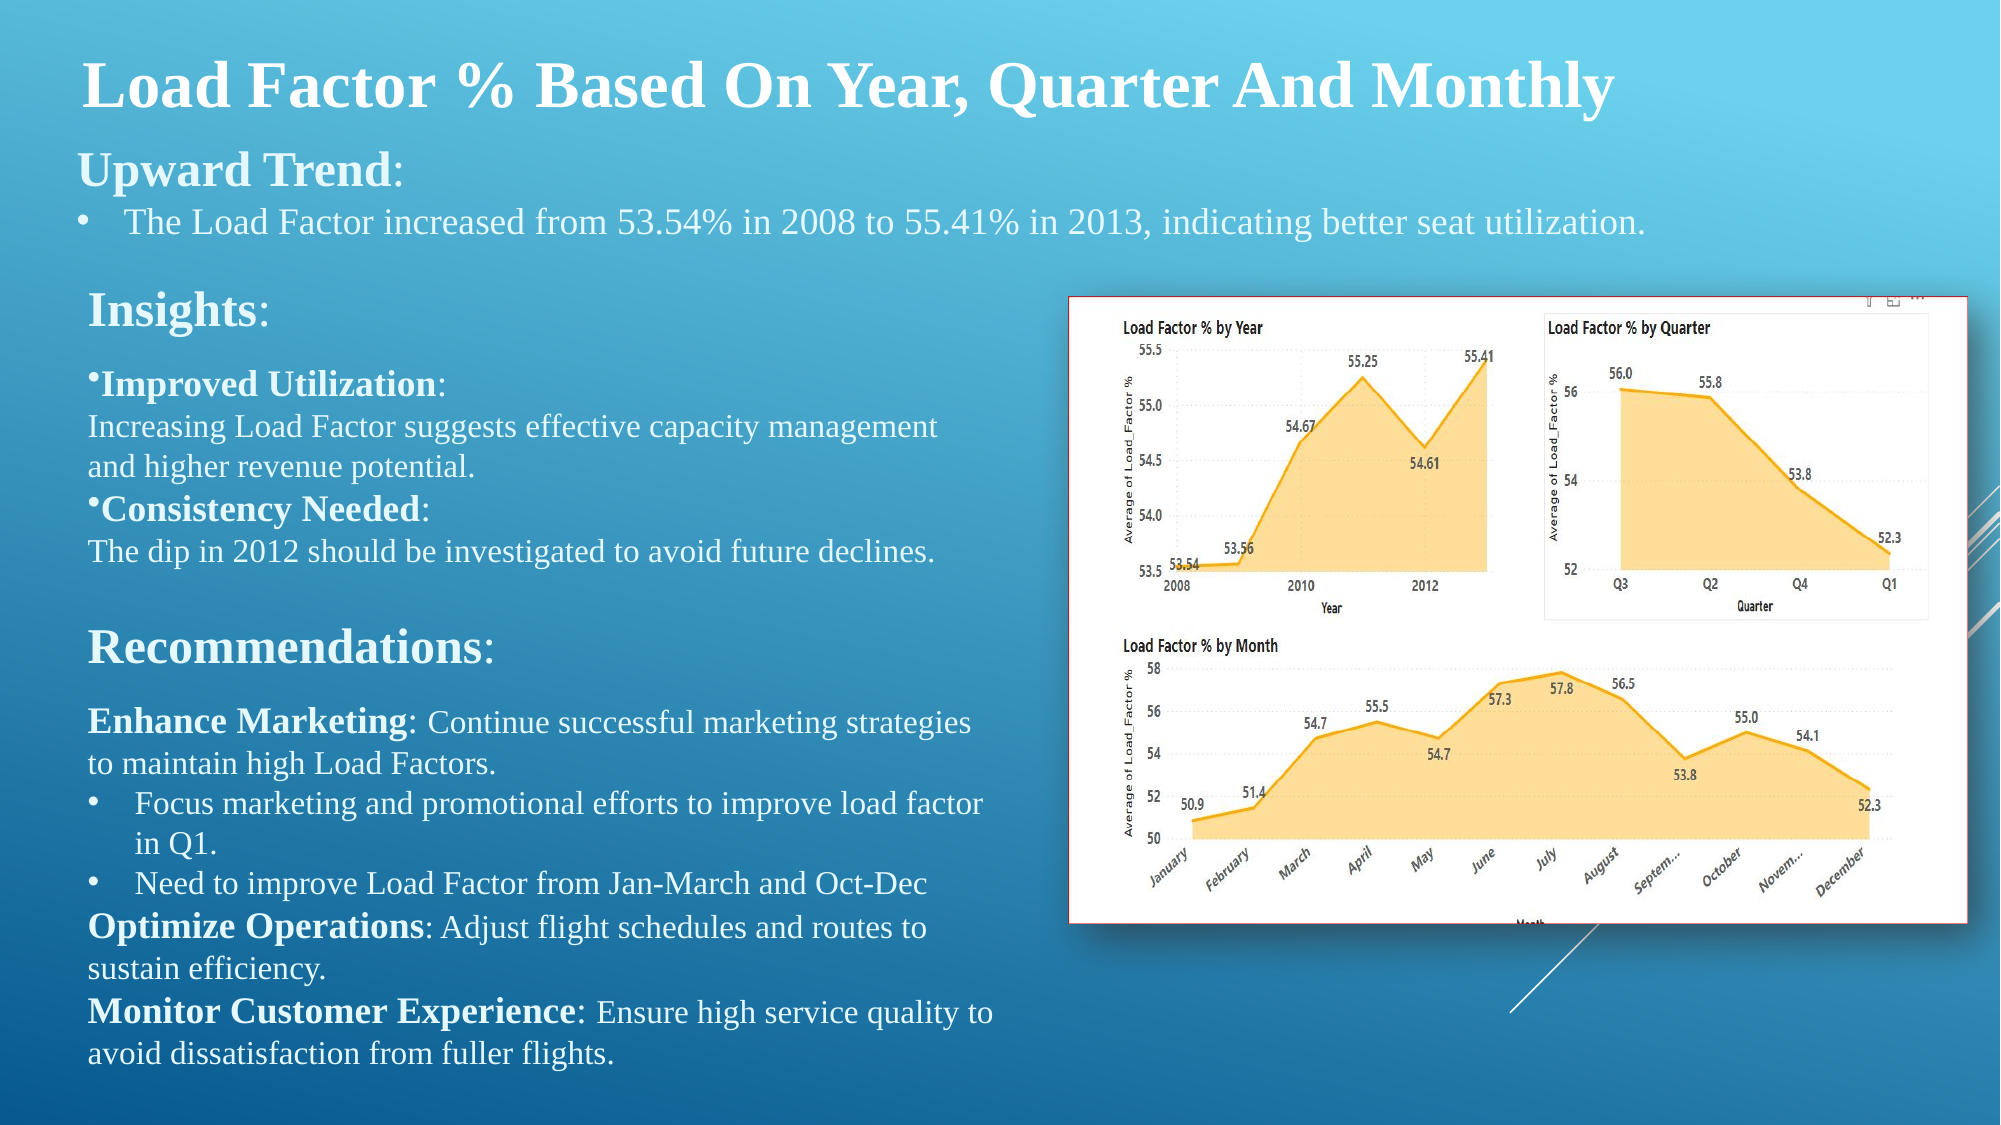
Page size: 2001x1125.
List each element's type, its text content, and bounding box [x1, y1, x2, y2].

text_box Insights: Improved Utilization: Increasing Load Factor suggests effective capacity management and higher revenue potential. Consistency Needed: The dip in 2012 should be investigated to avoid future declines. Recommendations: Enhance Marketing: Continue successful marketing strategies to maintain high Load Factors. Focus marketing and promotional efforts to improve load factor in Q1. Need to improve Load Factor from Jan-March and Oct-Dec Optimize Operations: Adjust flight schedules and routes to sustain efficiency. Monitor Customer Experience: Ensure high service quality to avoid dissatisfaction from fuller flights. [72, 269, 1011, 1124]
text_box Load Factor % Based On Year, Quarter And Monthly [67, 33, 1633, 129]
text_box Upward Trend: The Load Factor increased from 53.54% in 2008 to 55.41% in 2013, indicating better seat utilization. [61, 129, 1797, 250]
picture [1068, 296, 1968, 924]
